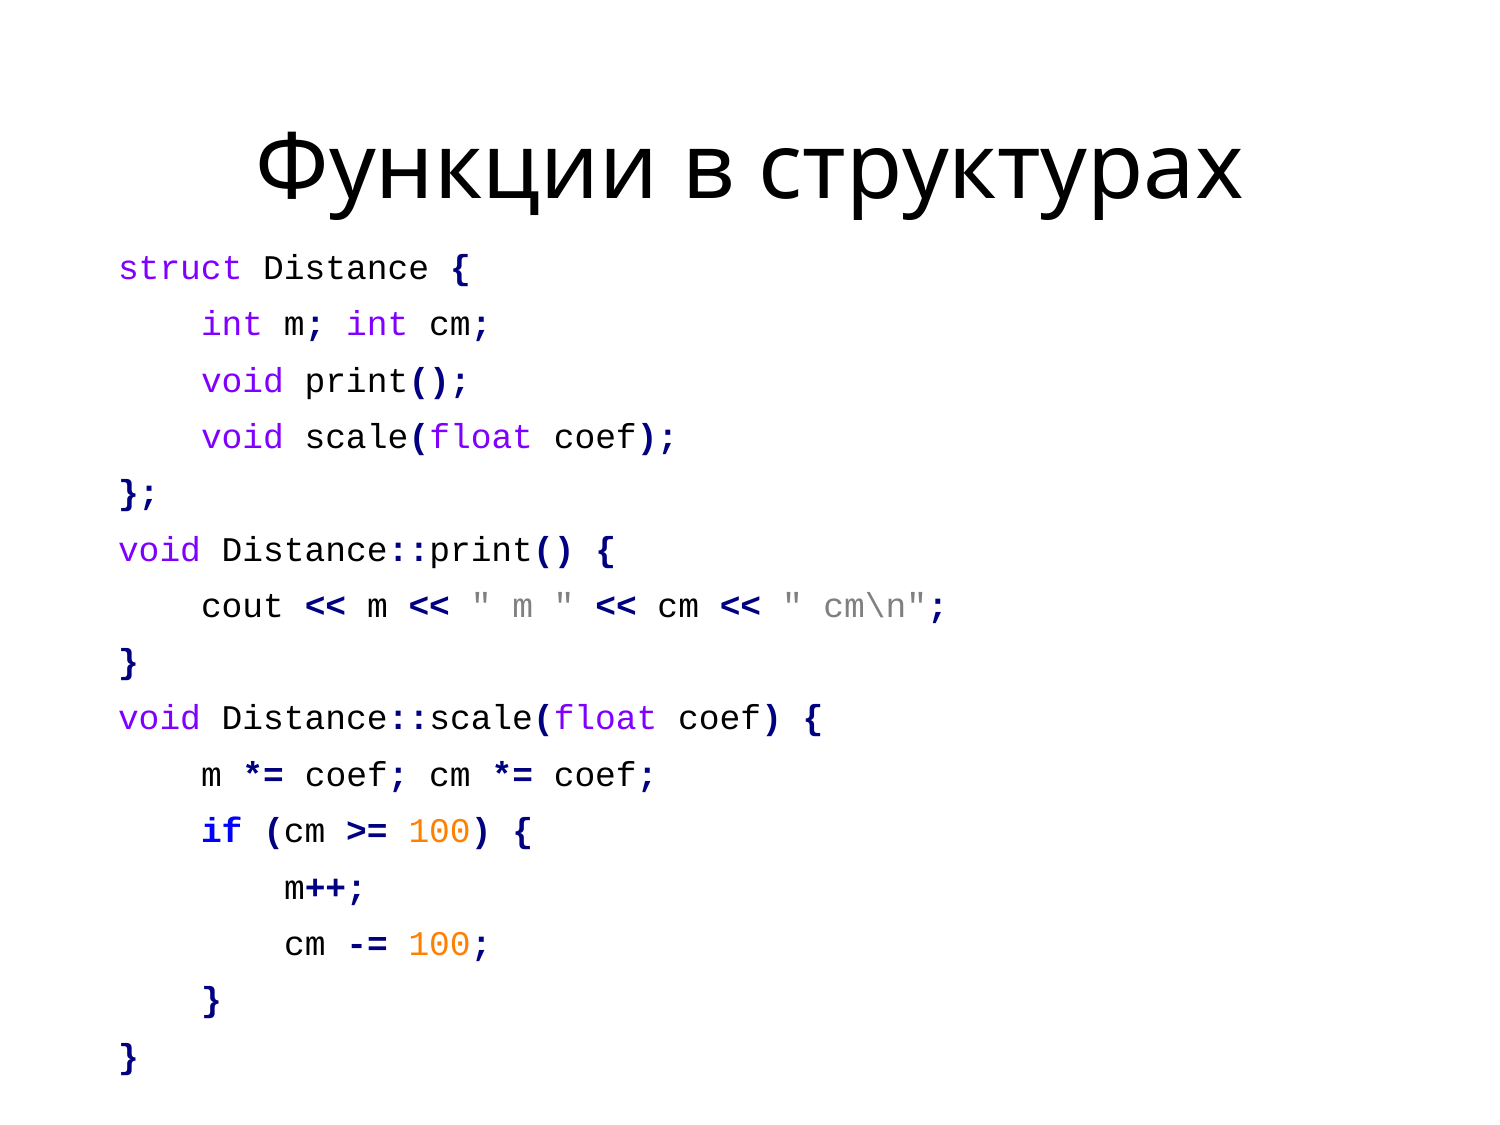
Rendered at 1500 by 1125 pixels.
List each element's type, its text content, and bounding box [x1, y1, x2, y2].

list struct Distance { int m; int cm; void print(); void scale(float coef); }; void Distance::print() { cout << m << " m " << cm << " cm\n"; } void Distance::scale(float coef) { m *= coef; cm *= coef; if (cm >= 100) { m++; cm -= 100; } } [103, 242, 1397, 1084]
title Функции в структурах [103, 59, 1397, 242]
